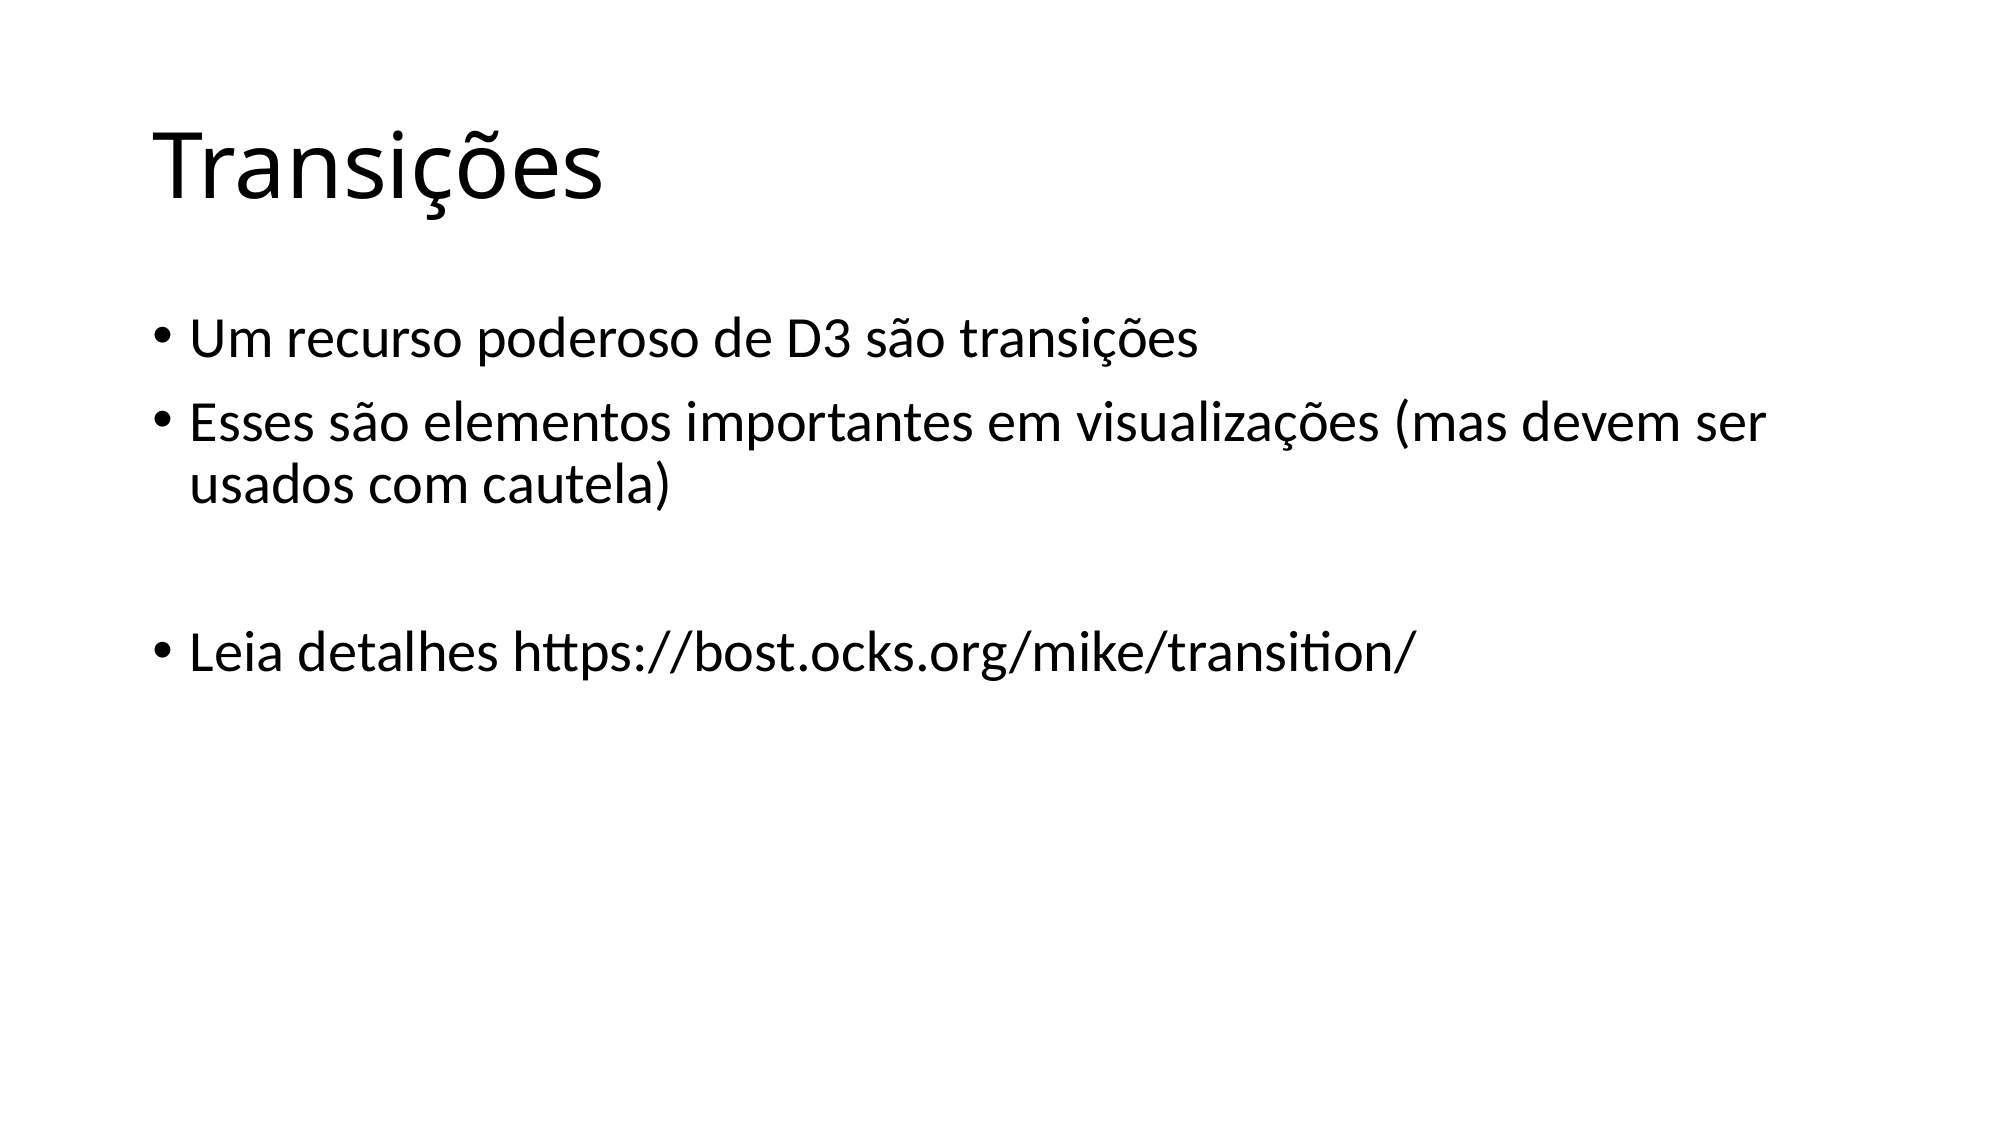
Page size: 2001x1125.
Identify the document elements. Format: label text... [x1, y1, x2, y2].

title Transições [137, 59, 1863, 278]
list Um recurso poderoso de D3 são transições Esses são elementos importantes em visualizações (mas devem ser usados com cautela) Leia detalhes https://bost.ocks.org/mike/transition/ [137, 299, 1863, 1014]
